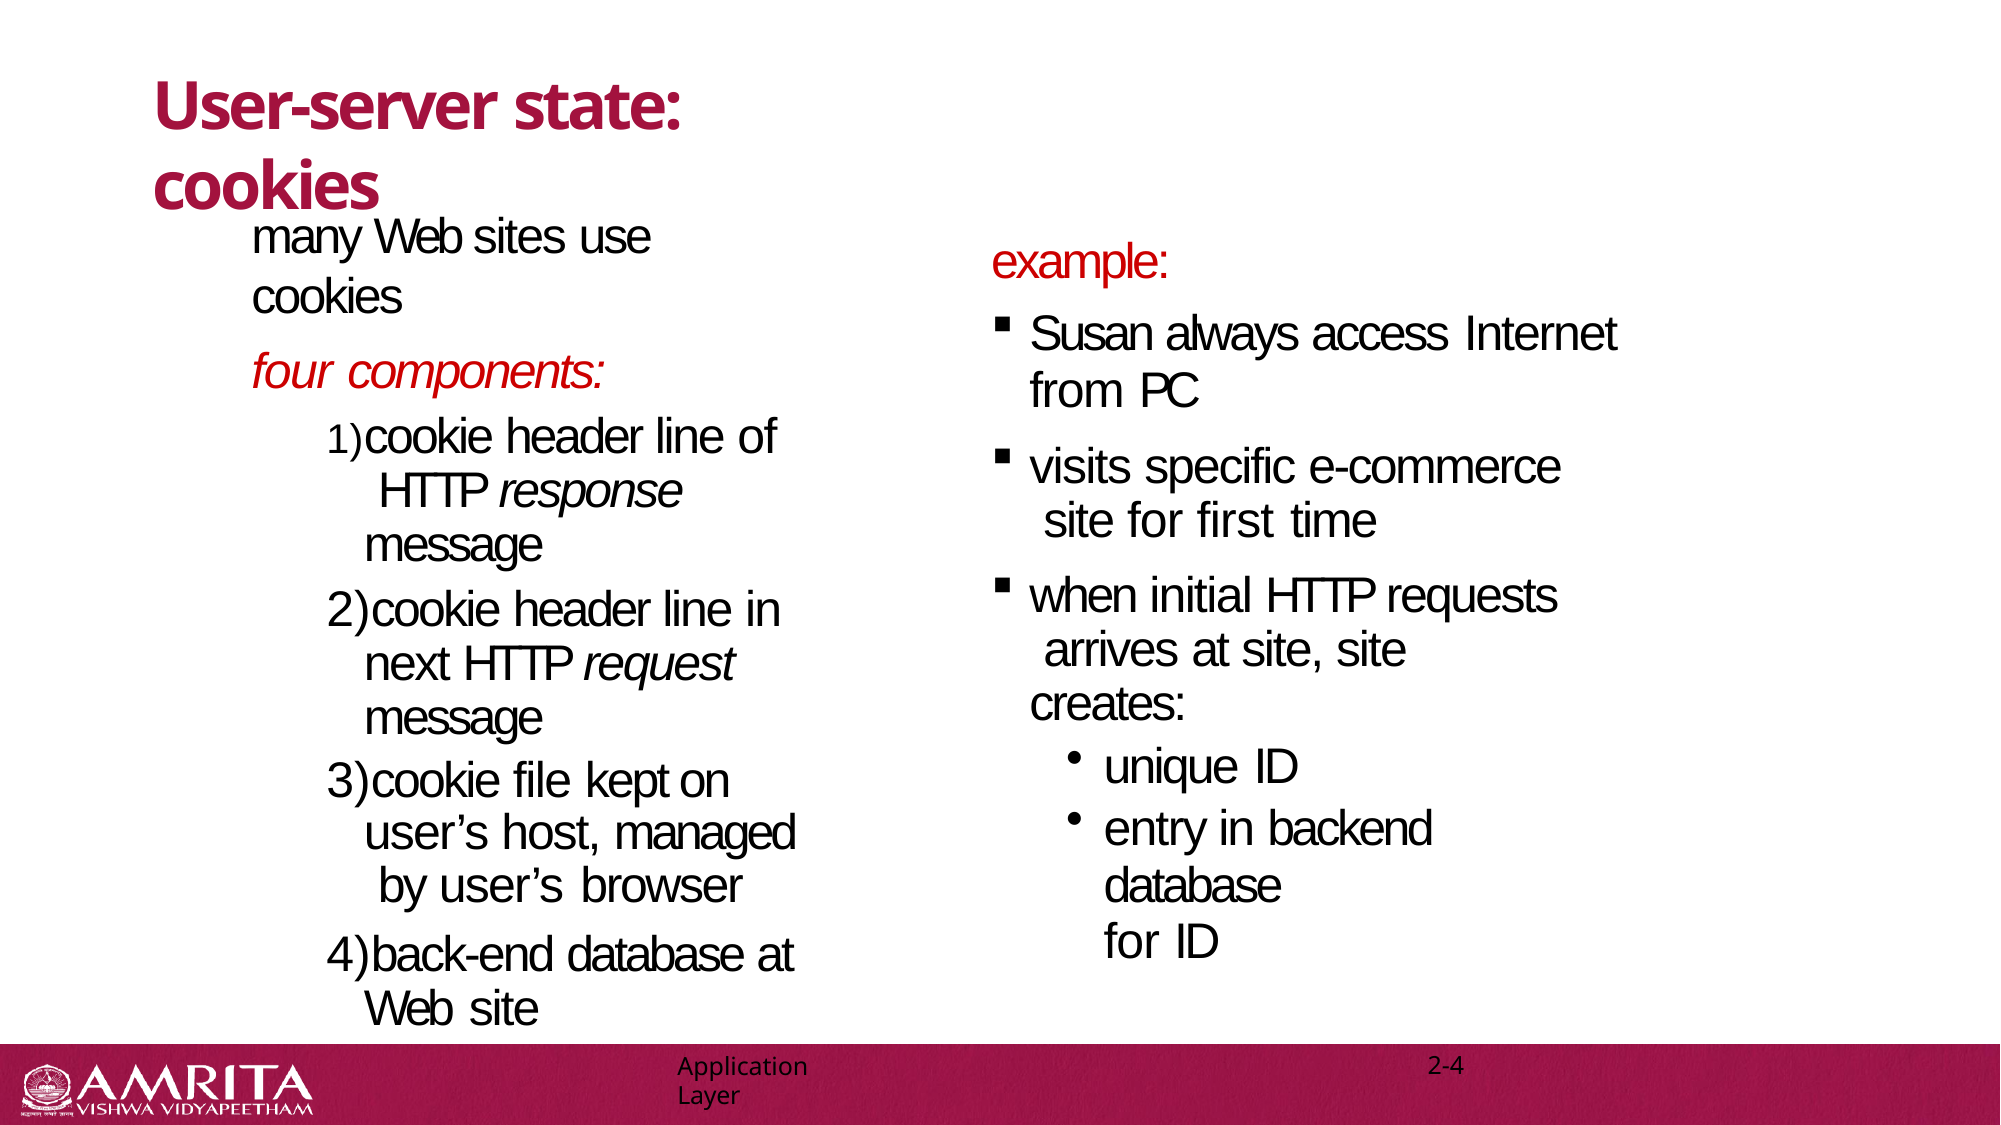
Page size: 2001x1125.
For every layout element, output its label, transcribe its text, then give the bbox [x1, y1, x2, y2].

text_box Application Layer [675, 1048, 868, 1111]
picture [0, 1044, 2000, 1125]
text_box many Web sites use cookies four components: cookie header line of HTTP response message cookie header line in next HTTP request message cookie file kept on user’s host, managed by user’s browser back-end database at Web site [249, 186, 819, 1035]
text_box 2-4 [1425, 1048, 1467, 1081]
title User-server state: cookies [150, 60, 873, 251]
text_box example: Susan always access Internet from PC visits specific e-commerce site for first time when initial HTTP requests arrives at site, site creates: unique ID entry in backend database for ID [988, 211, 1628, 969]
